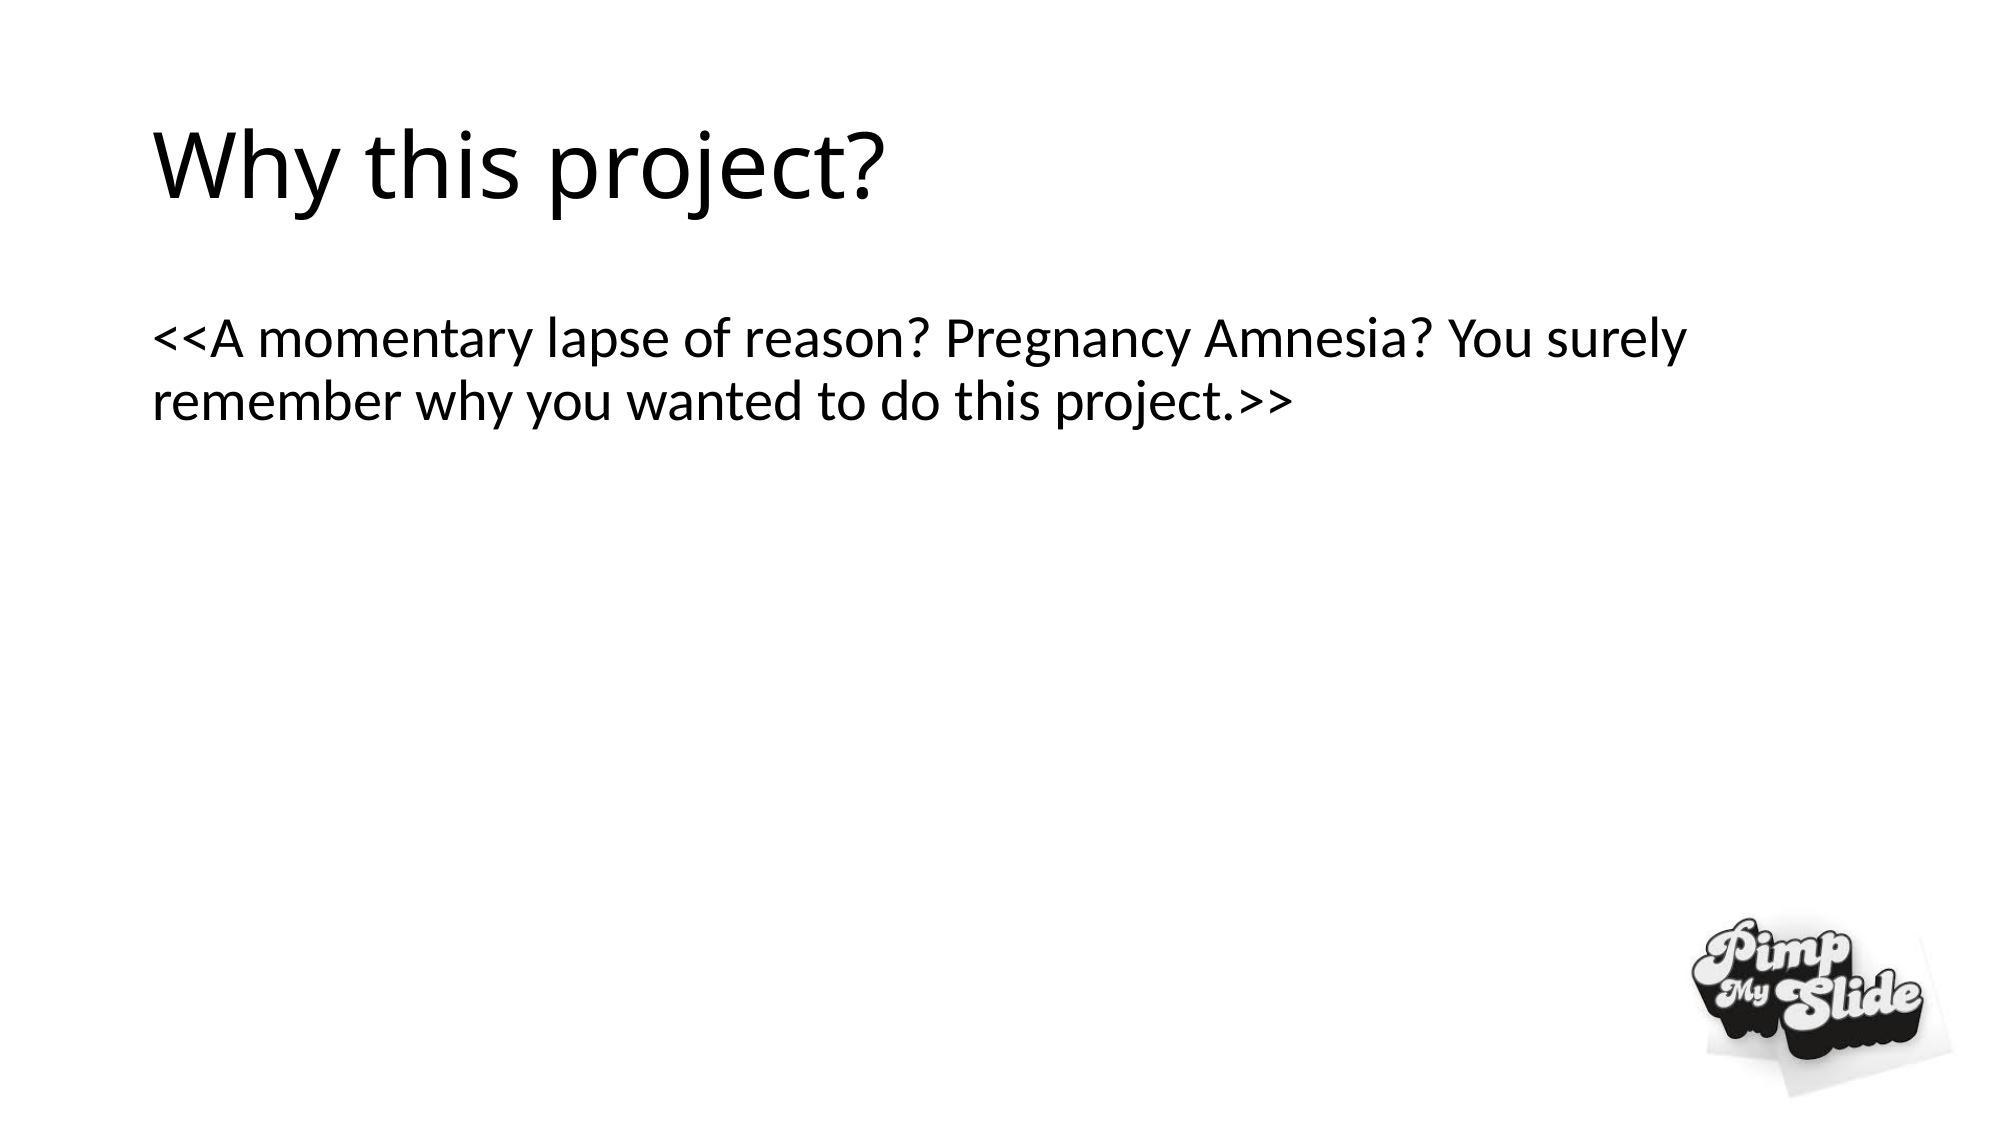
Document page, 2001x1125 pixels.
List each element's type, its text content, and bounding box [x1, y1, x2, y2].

text_box <<A momentary lapse of reason? Pregnancy Amnesia? You surely remember why you wanted to do this project.>> [137, 299, 1863, 1014]
title Why this project? [137, 59, 1863, 278]
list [1680, 905, 1959, 1104]
